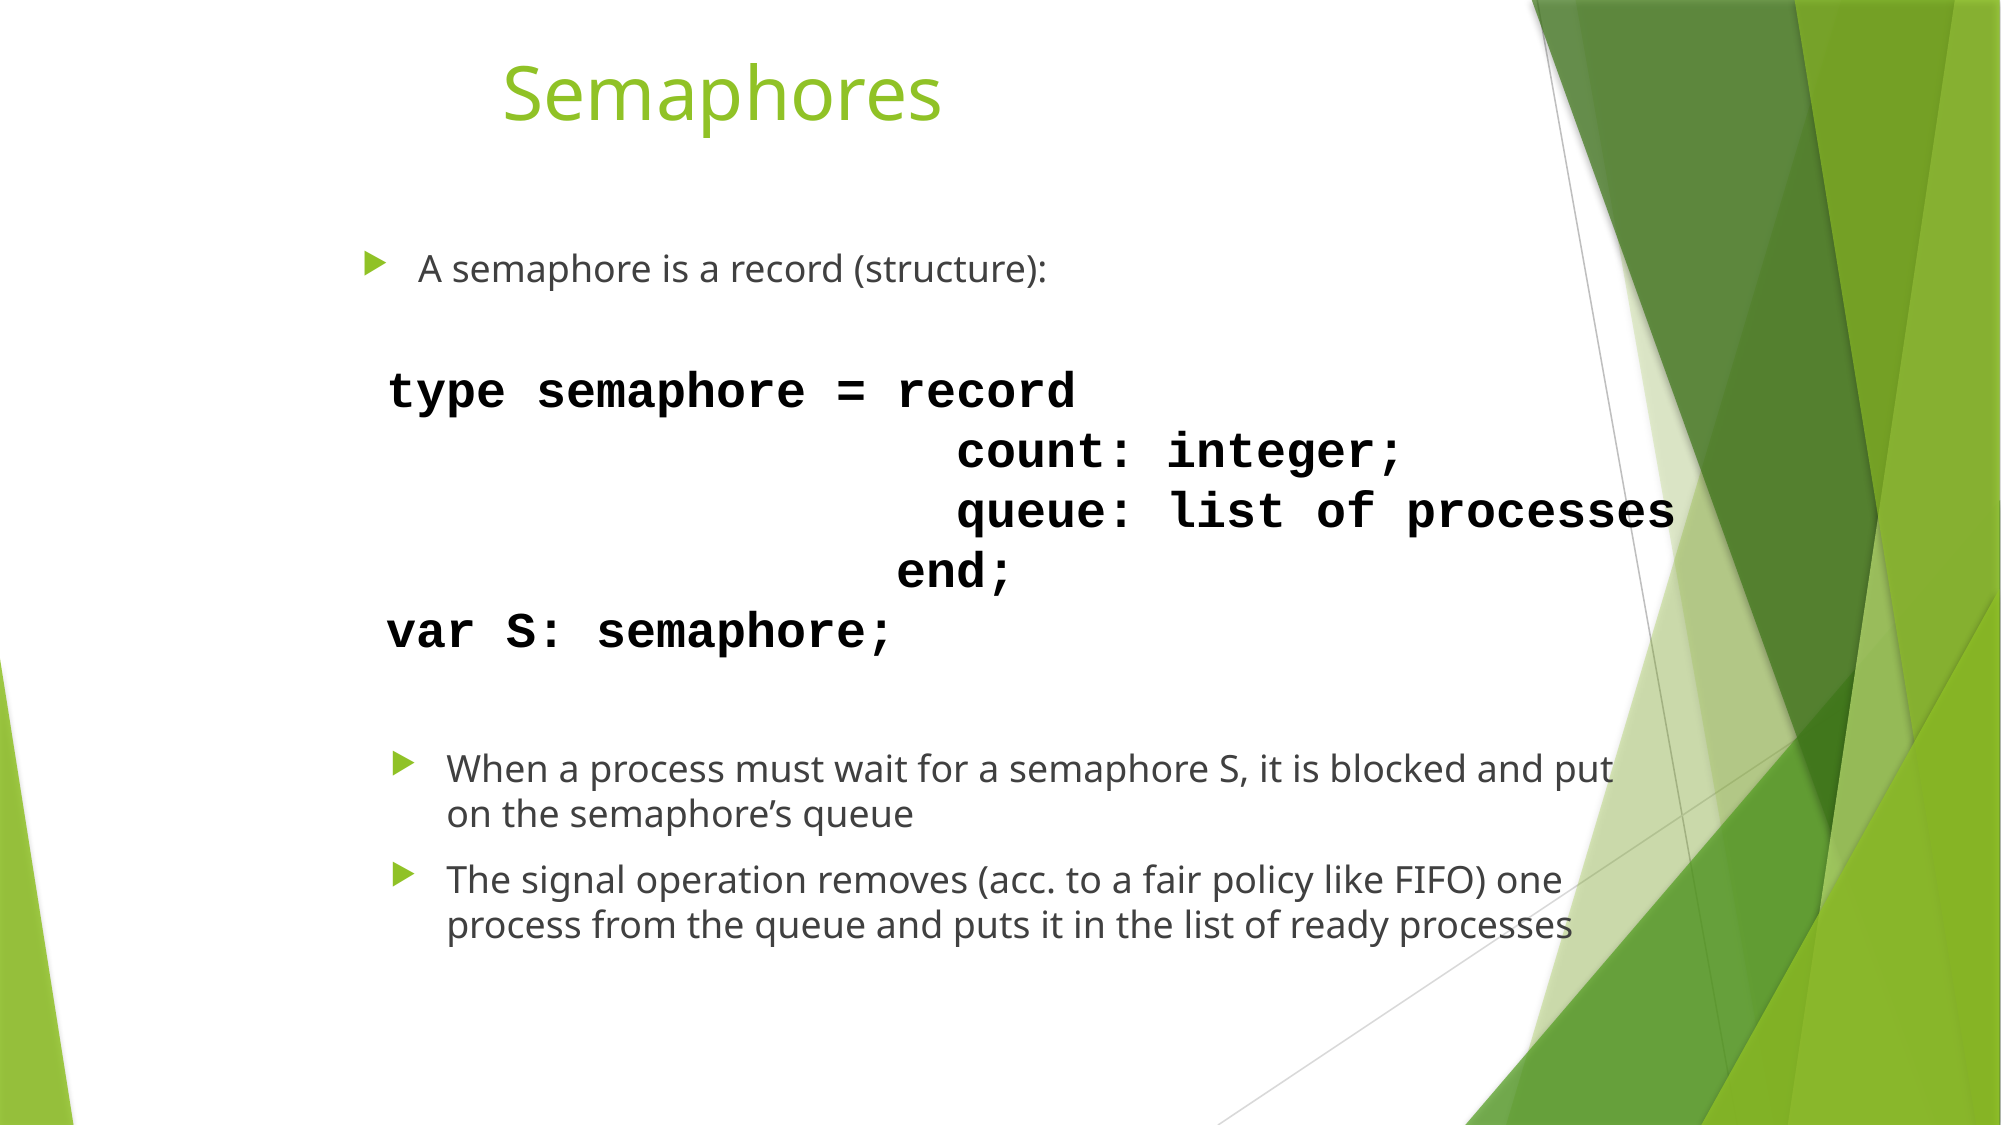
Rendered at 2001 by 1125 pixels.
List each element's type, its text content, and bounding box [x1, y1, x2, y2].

list When a process must wait for a semaphore S, it is blocked and put on the semaphore’s queue The signal operation removes (acc. to a fair policy like FIFO) one process from the queue and puts it in the list of ready processes [375, 737, 1663, 1075]
title Semaphores [487, 37, 1650, 182]
text_box type semaphore = record count: integer; queue: list of processes end; var S: semaphore; [371, 349, 1750, 725]
list A semaphore is a record (structure): [346, 237, 1713, 338]
